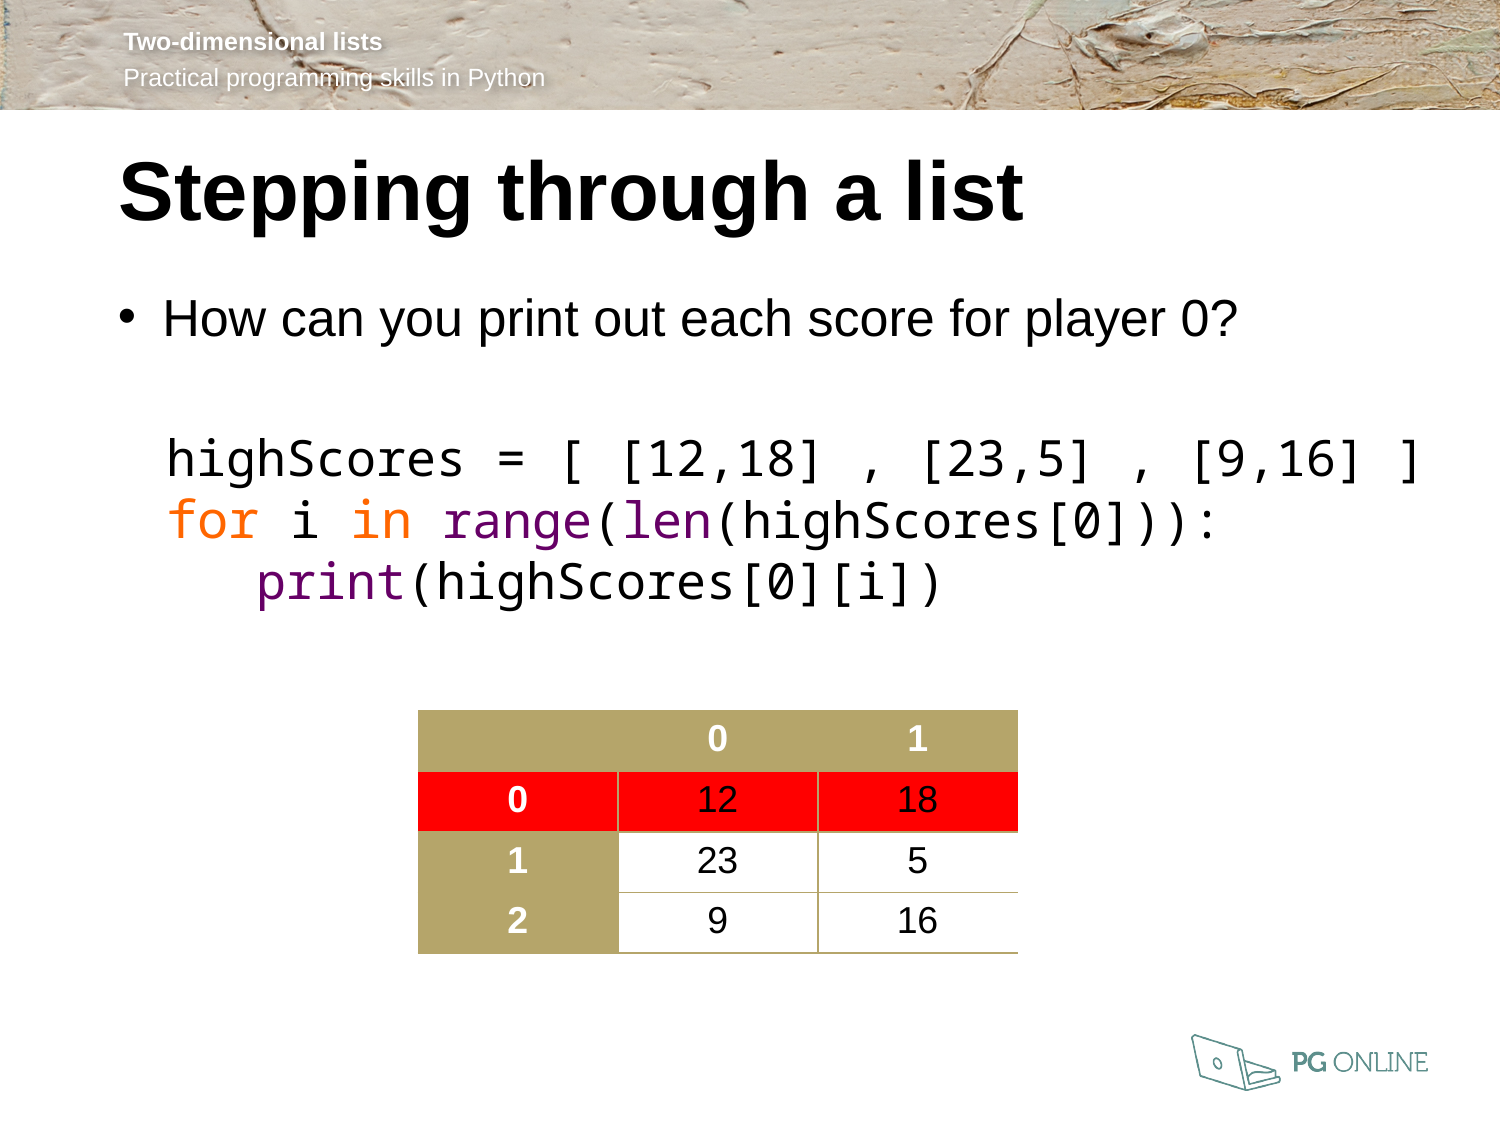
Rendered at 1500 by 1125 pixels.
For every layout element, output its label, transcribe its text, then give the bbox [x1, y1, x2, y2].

table_header 1 [819, 710, 1018, 770]
table_cell 16 [819, 893, 1018, 952]
table_header 0 [619, 710, 817, 770]
table_cell 23 [619, 833, 817, 892]
table_cell 0 [418, 772, 617, 831]
table_cell 9 [619, 893, 817, 952]
picture [0, 0, 1500, 110]
text_box highScores = [ [12,18] , [23,5] , [9,16] ] for i in range(len(highScores[0])): print(highScores[0][i]) [151, 419, 1442, 677]
table_cell 18 [819, 772, 1018, 831]
picture [1191, 1034, 1428, 1091]
list Stepping through a list [118, 148, 1401, 259]
table_header [418, 710, 617, 770]
list How can you print out each score for player 0? [117, 283, 1397, 851]
table_cell 1 [418, 833, 617, 892]
table_cell 12 [619, 772, 817, 831]
table_cell 5 [819, 833, 1018, 892]
table_cell 2 [418, 893, 617, 952]
